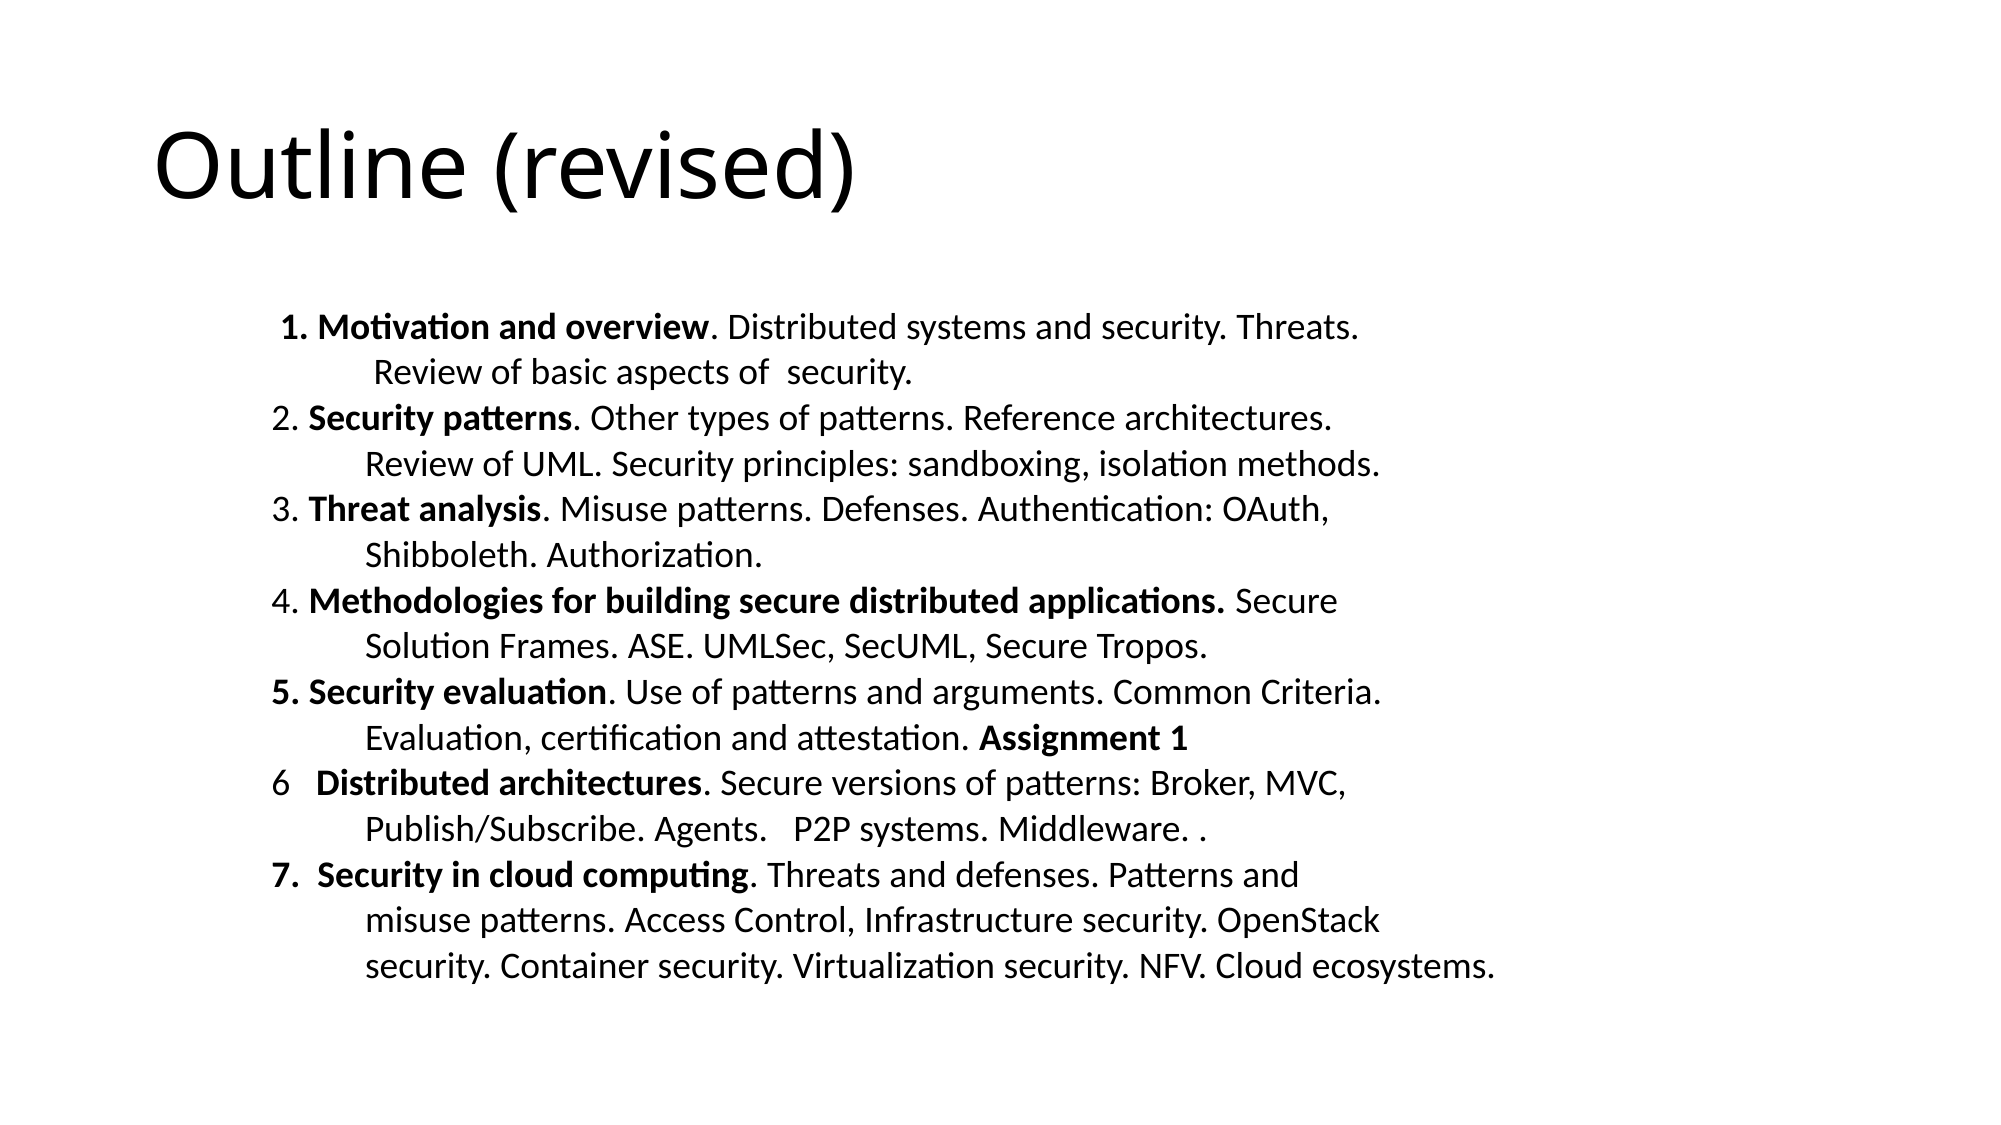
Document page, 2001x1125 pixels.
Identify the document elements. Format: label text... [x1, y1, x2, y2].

title Outline (revised) [137, 59, 1863, 278]
list 1. Motivation and overview. Distributed systems and security. Threats. Review of basic aspects of security. 2. Security patterns. Other types of patterns. Reference architectures. Review of UML. Security principles: sandboxing, isolation methods. 3. Threat analysis. Misuse patterns. Defenses. Authentication: OAuth, Shibboleth. Authorization. 4. Methodologies for building secure distributed applications. Secure Solution Frames. ASE. UMLSec, SecUML, Secure Tropos. 5. Security evaluation. Use of patterns and arguments. Common Criteria. Evaluation, certification and attestation. Assignment 1 6 Distributed architectures. Secure versions of patterns: Broker, MVC, Publish/Subscribe. Agents. P2P systems. Middleware. . 7. Security in cloud computing. Threats and defenses. Patterns and misuse patterns. Access Control, Infrastructure security. OpenStack security. Container security. Virtualization security. NFV. Cloud ecosystems. [137, 299, 1863, 1014]
